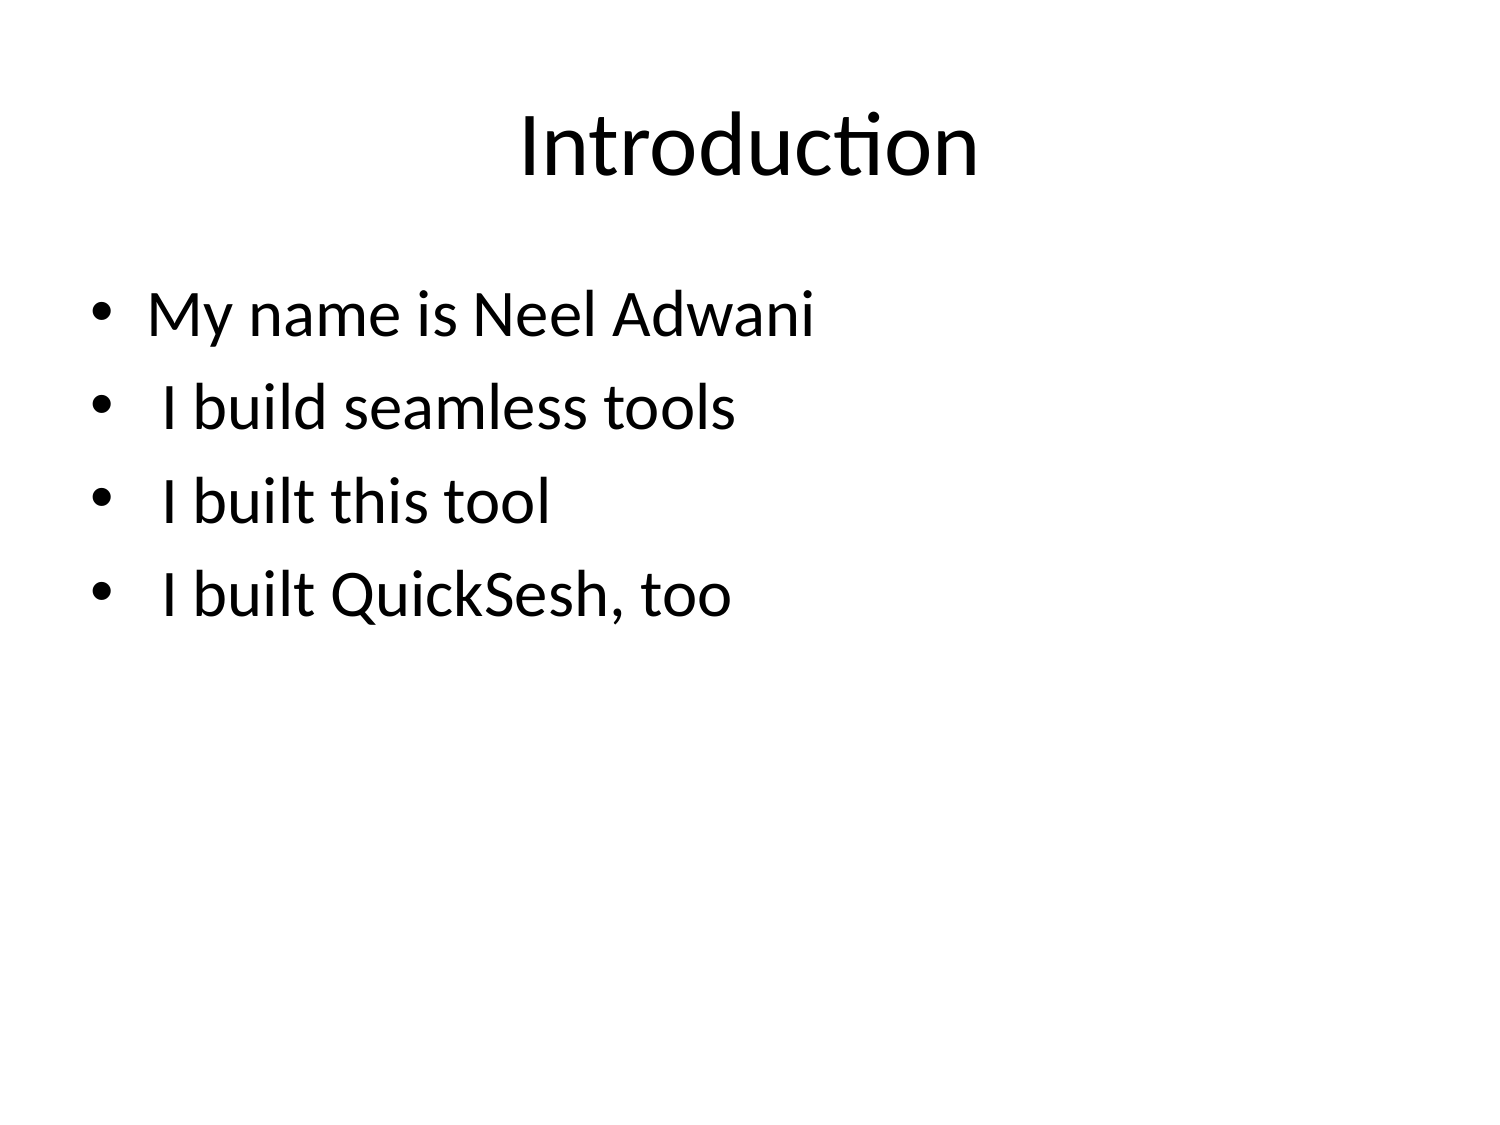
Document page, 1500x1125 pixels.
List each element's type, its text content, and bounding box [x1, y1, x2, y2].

title Introduction [75, 45, 1425, 233]
list My name is Neel Adwani I build seamless tools I built this tool I built QuickSesh, too [75, 262, 1425, 1005]
